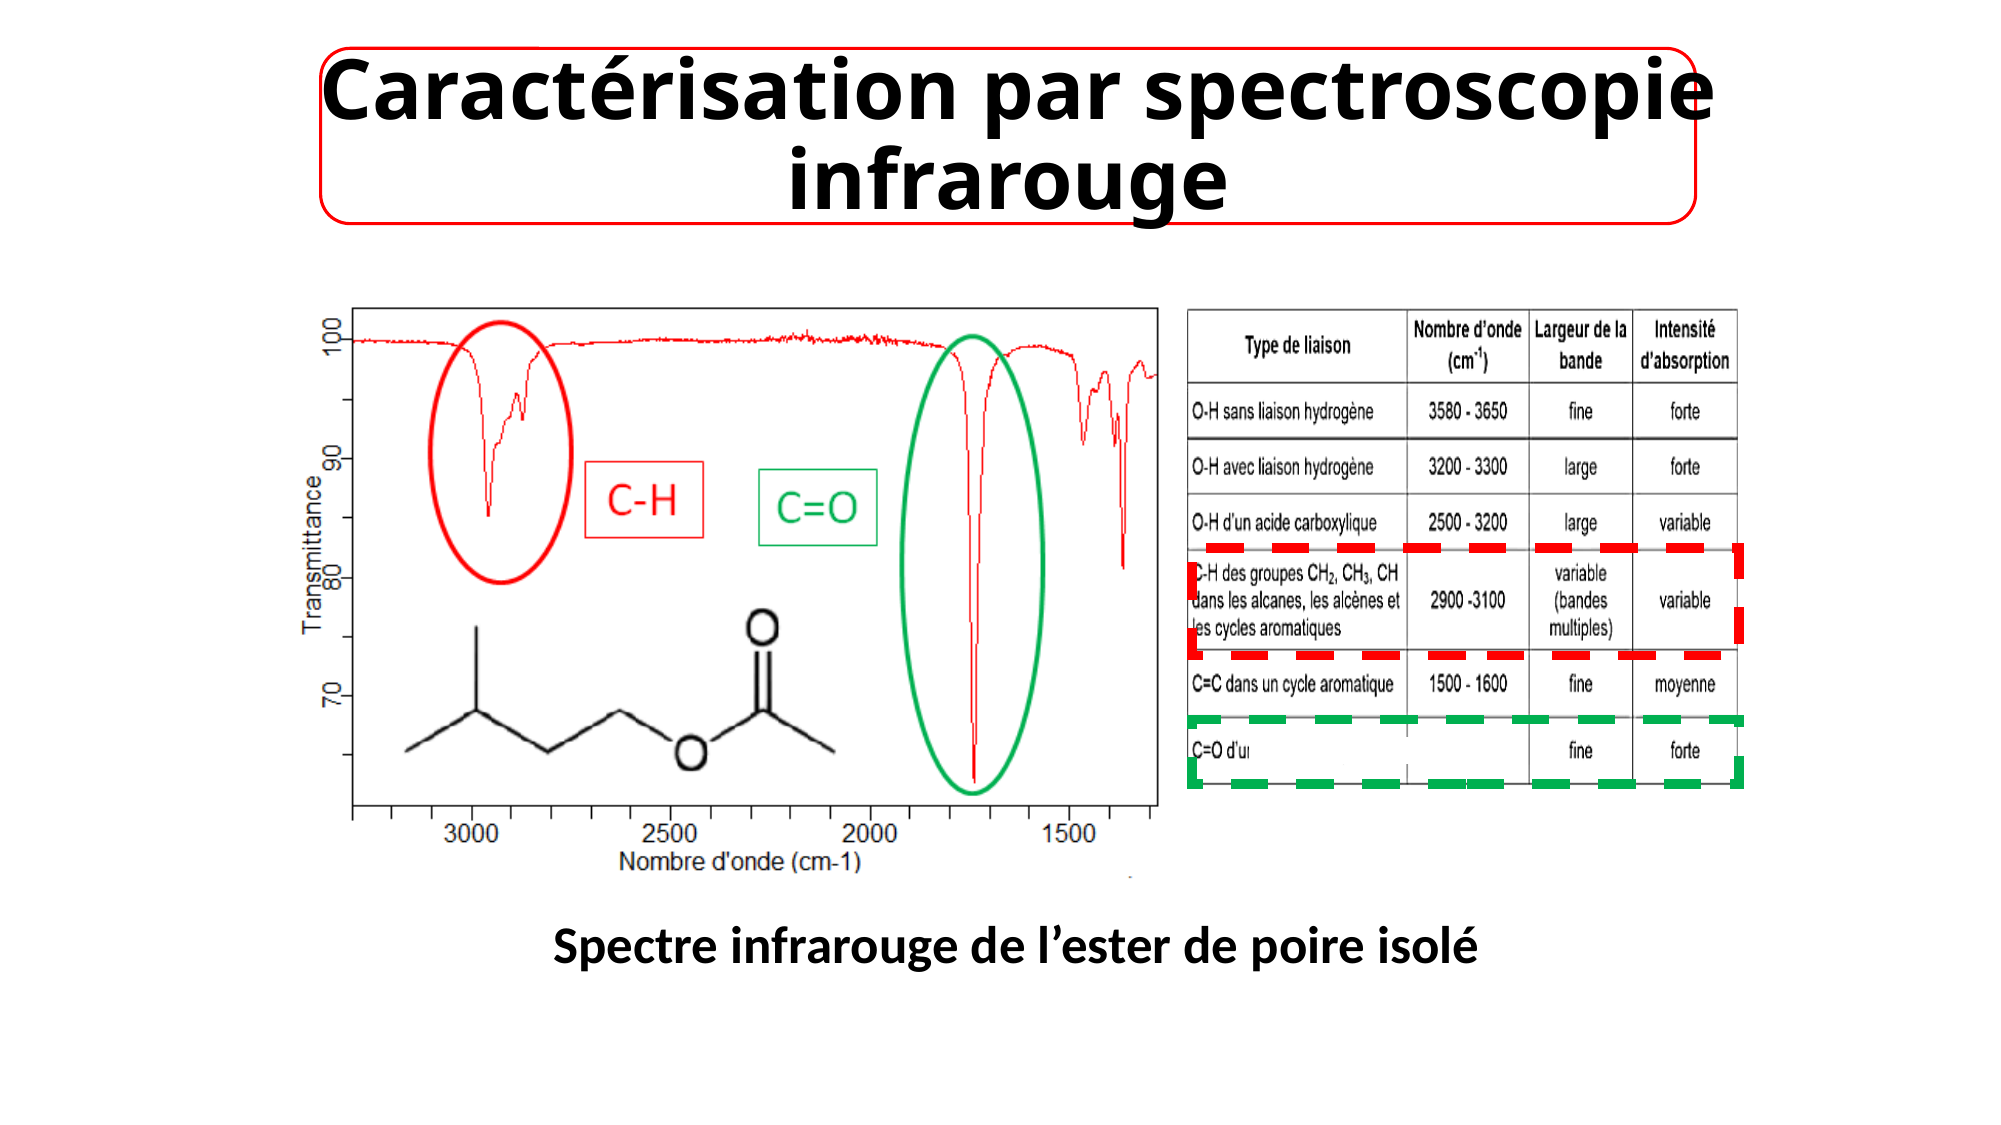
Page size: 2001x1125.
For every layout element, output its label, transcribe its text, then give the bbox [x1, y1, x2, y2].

picture [273, 269, 1745, 903]
text_box Caractérisation par spectroscopie infrarouge [258, 40, 1759, 260]
text_box Spectre infrarouge de l’ester de poire isolé [387, 902, 1647, 982]
